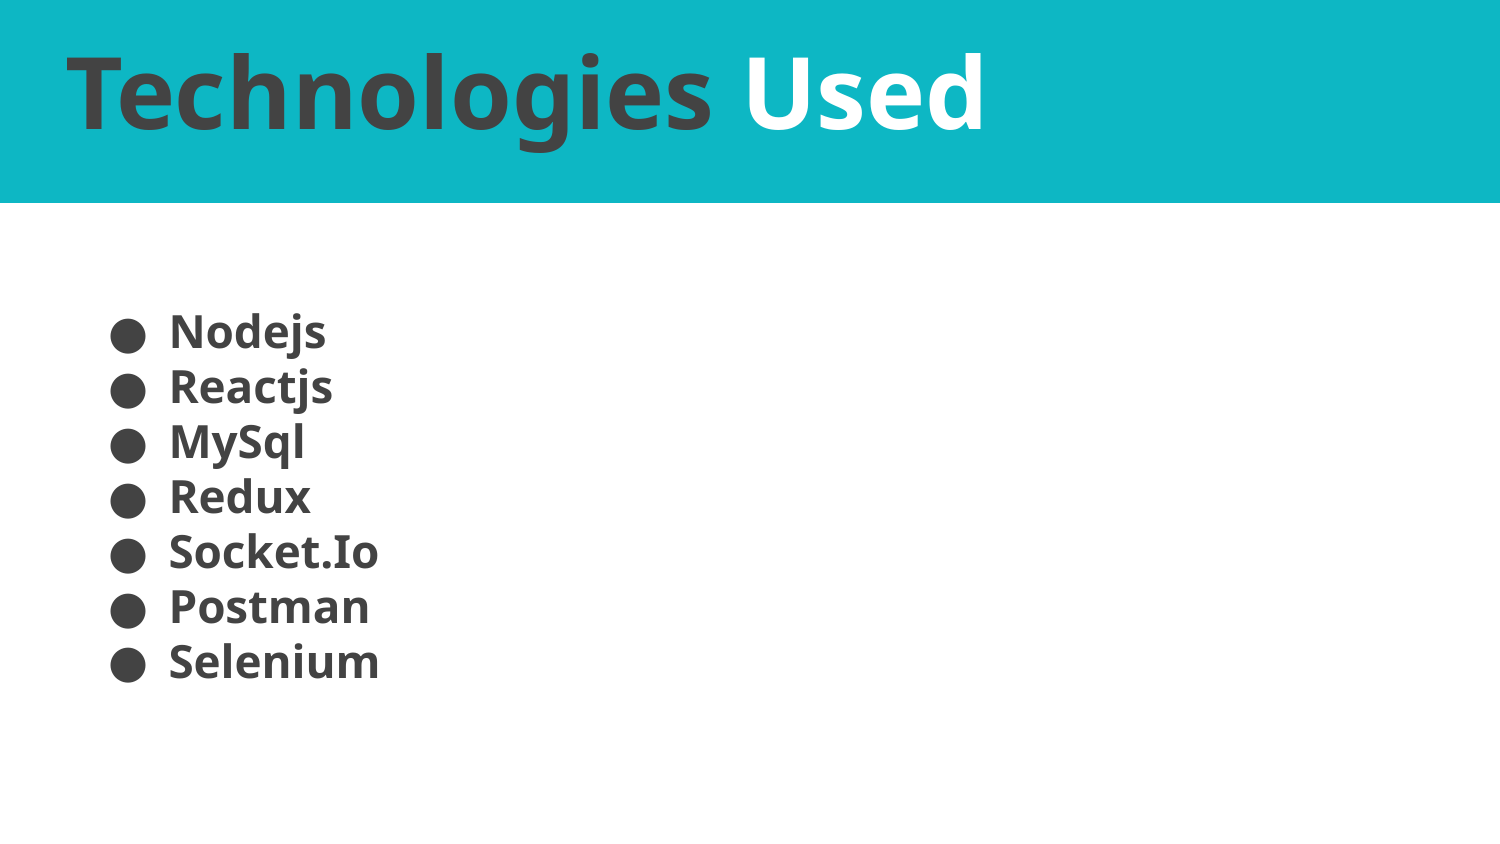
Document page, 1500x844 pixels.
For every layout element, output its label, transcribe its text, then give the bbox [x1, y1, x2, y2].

text_box Technologies Used [50, 0, 1266, 180]
text_box Nodejs Reactjs MySql Redux Socket.Io Postman Selenium [78, 203, 1266, 787]
text_box [0, 203, 1500, 844]
